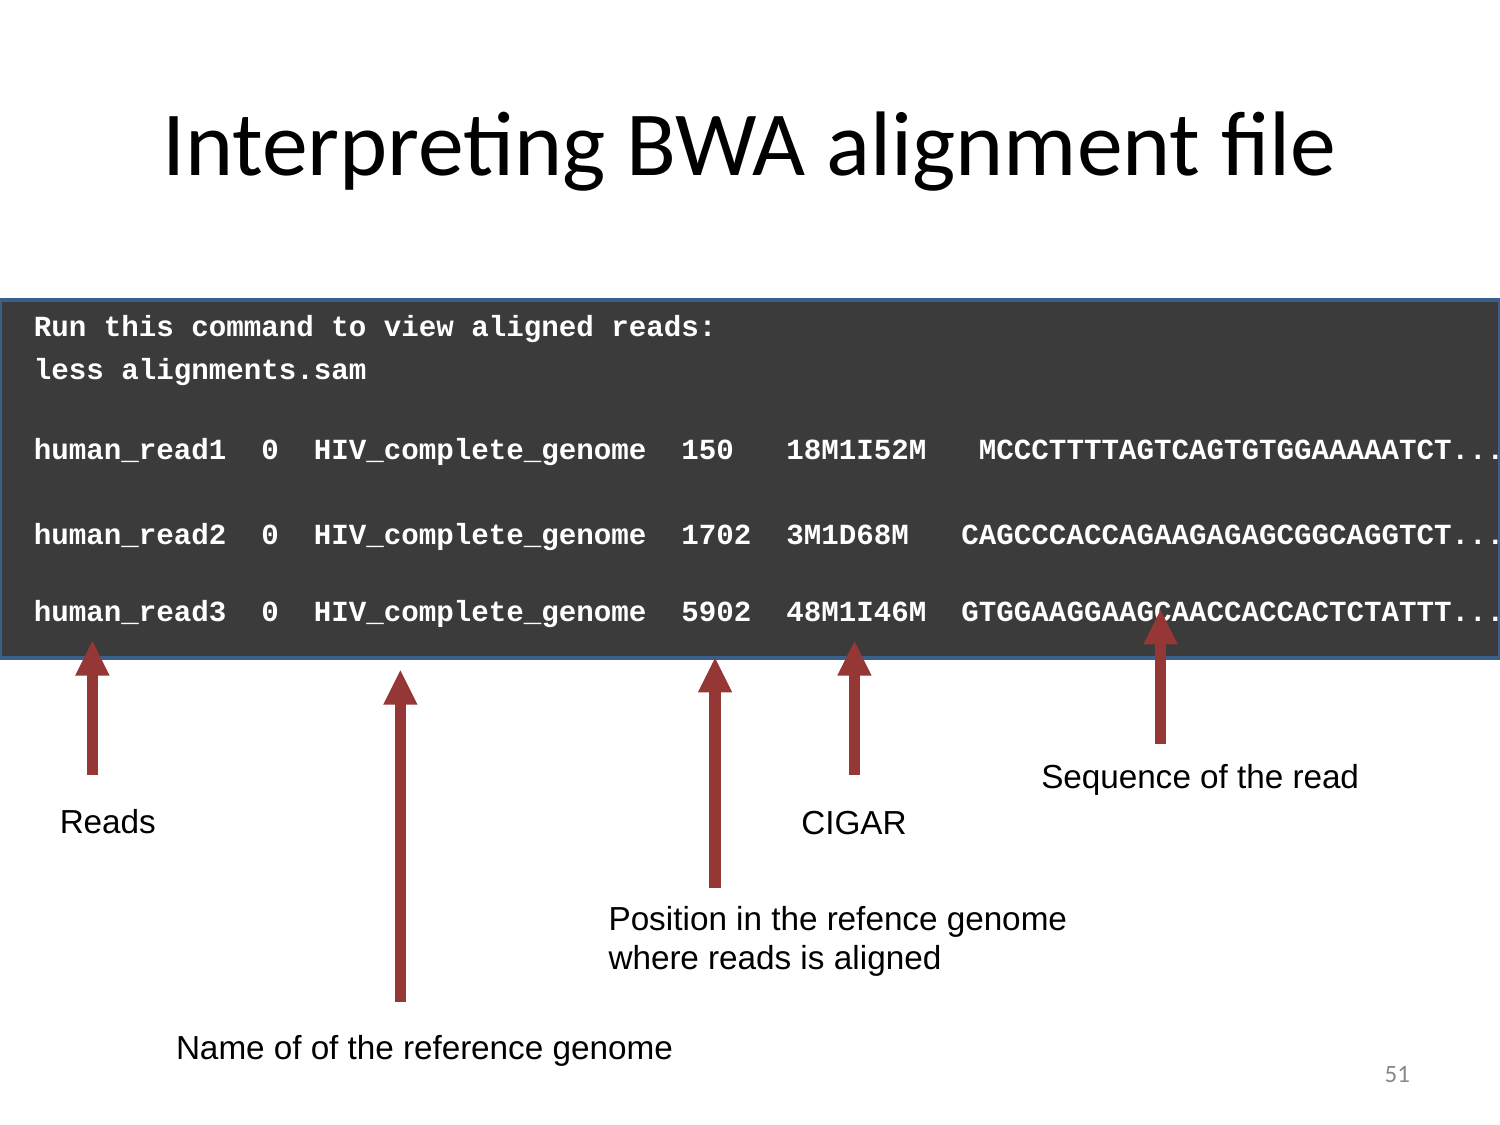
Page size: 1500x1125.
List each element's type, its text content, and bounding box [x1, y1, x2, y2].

text_box CIGAR [786, 793, 983, 849]
text_box Sequence of the read [1026, 747, 1377, 803]
list Run this command to view aligned reads: less alignments.sam human_read1 0 HIV_complete_genome 150 18M1I52M MCCCTTTTAGTCAGTGTGGAAAAATCT.... human_read2 0 HIV_complete_genome 1702 3M1D68M CAGCCCACCAGAAGAGAGCGGCAGGTCT.... human_read3 0 HIV_complete_genome 5902 48M1I46M GTGGAAGGAAGCAACCACCACTCTATTT.... [0, 300, 1500, 658]
text_box Name of of the reference genome [161, 1018, 689, 1074]
text_box Position in the refence genome where reads is aligned [593, 889, 1100, 985]
slide_number 51 [1074, 1042, 1425, 1103]
text_box Reads [0, 793, 216, 848]
title Interpreting BWA alignment file [75, 45, 1425, 233]
